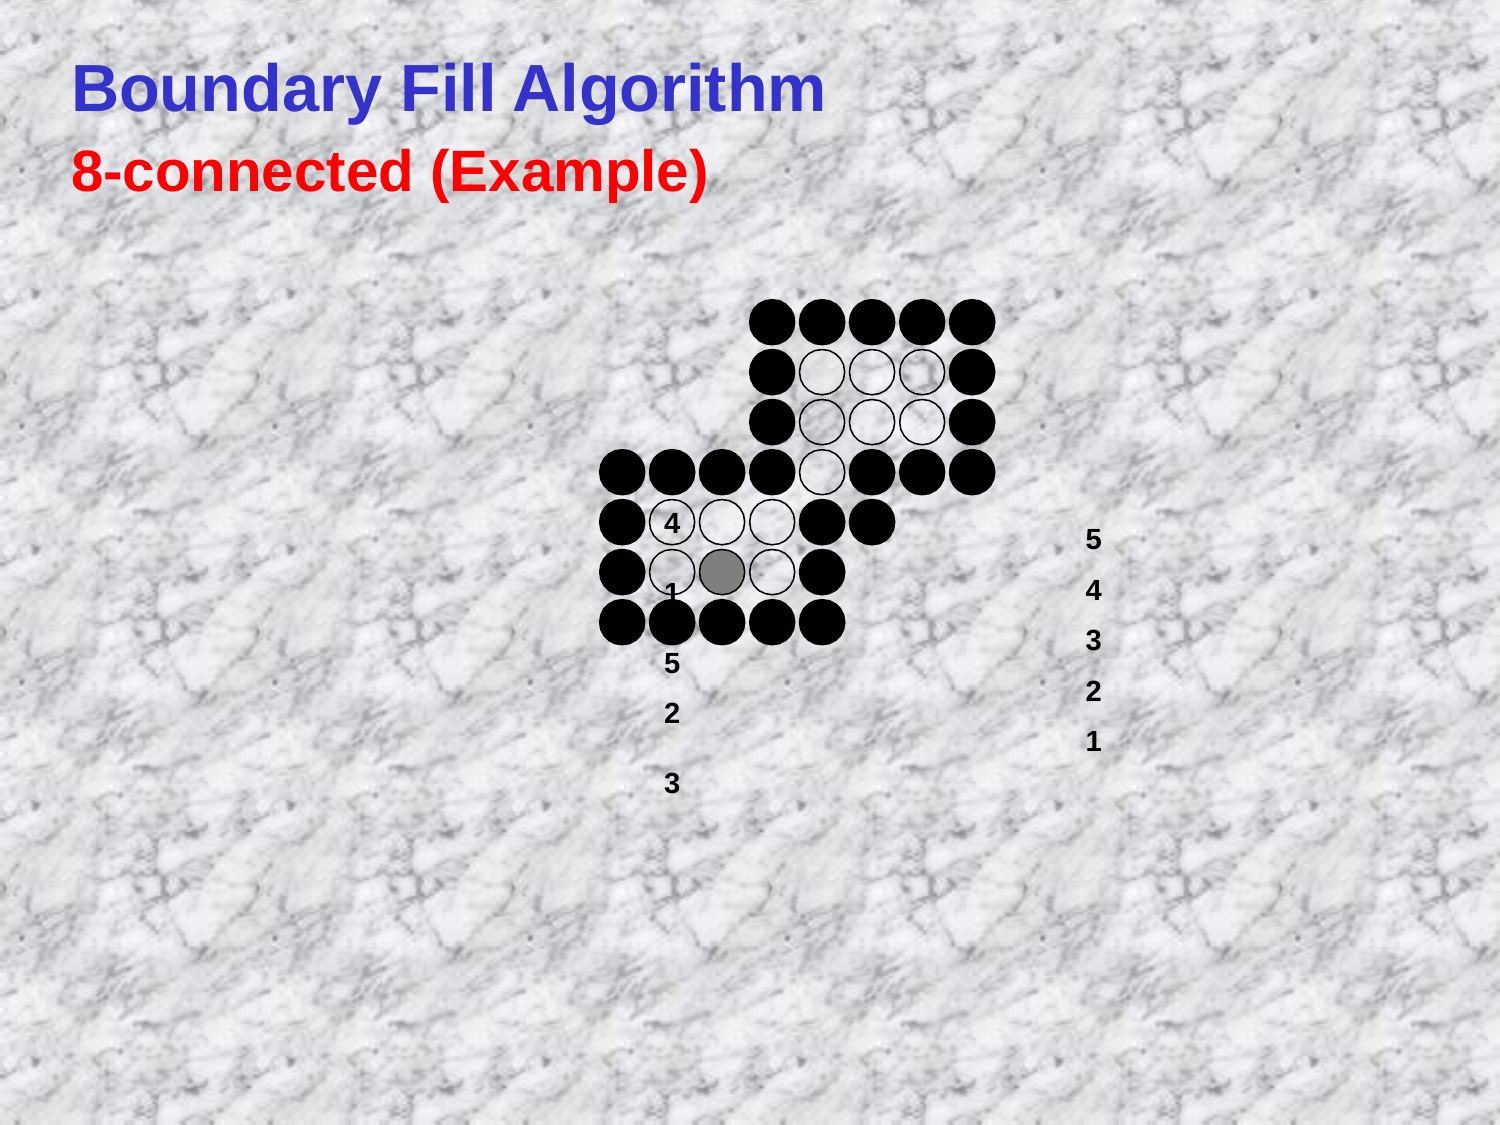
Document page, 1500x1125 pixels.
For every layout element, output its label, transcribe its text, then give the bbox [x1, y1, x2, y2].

text_box 5 4 3 2 1 [1083, 503, 1104, 758]
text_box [749, 299, 995, 445]
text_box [599, 449, 995, 595]
picture [0, 0, 1500, 1125]
text_box 4 1 5 2 3 [662, 652, 783, 800]
title Boundary Fill Algorithm 8-connected (Example) [68, 33, 832, 234]
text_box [599, 549, 845, 645]
